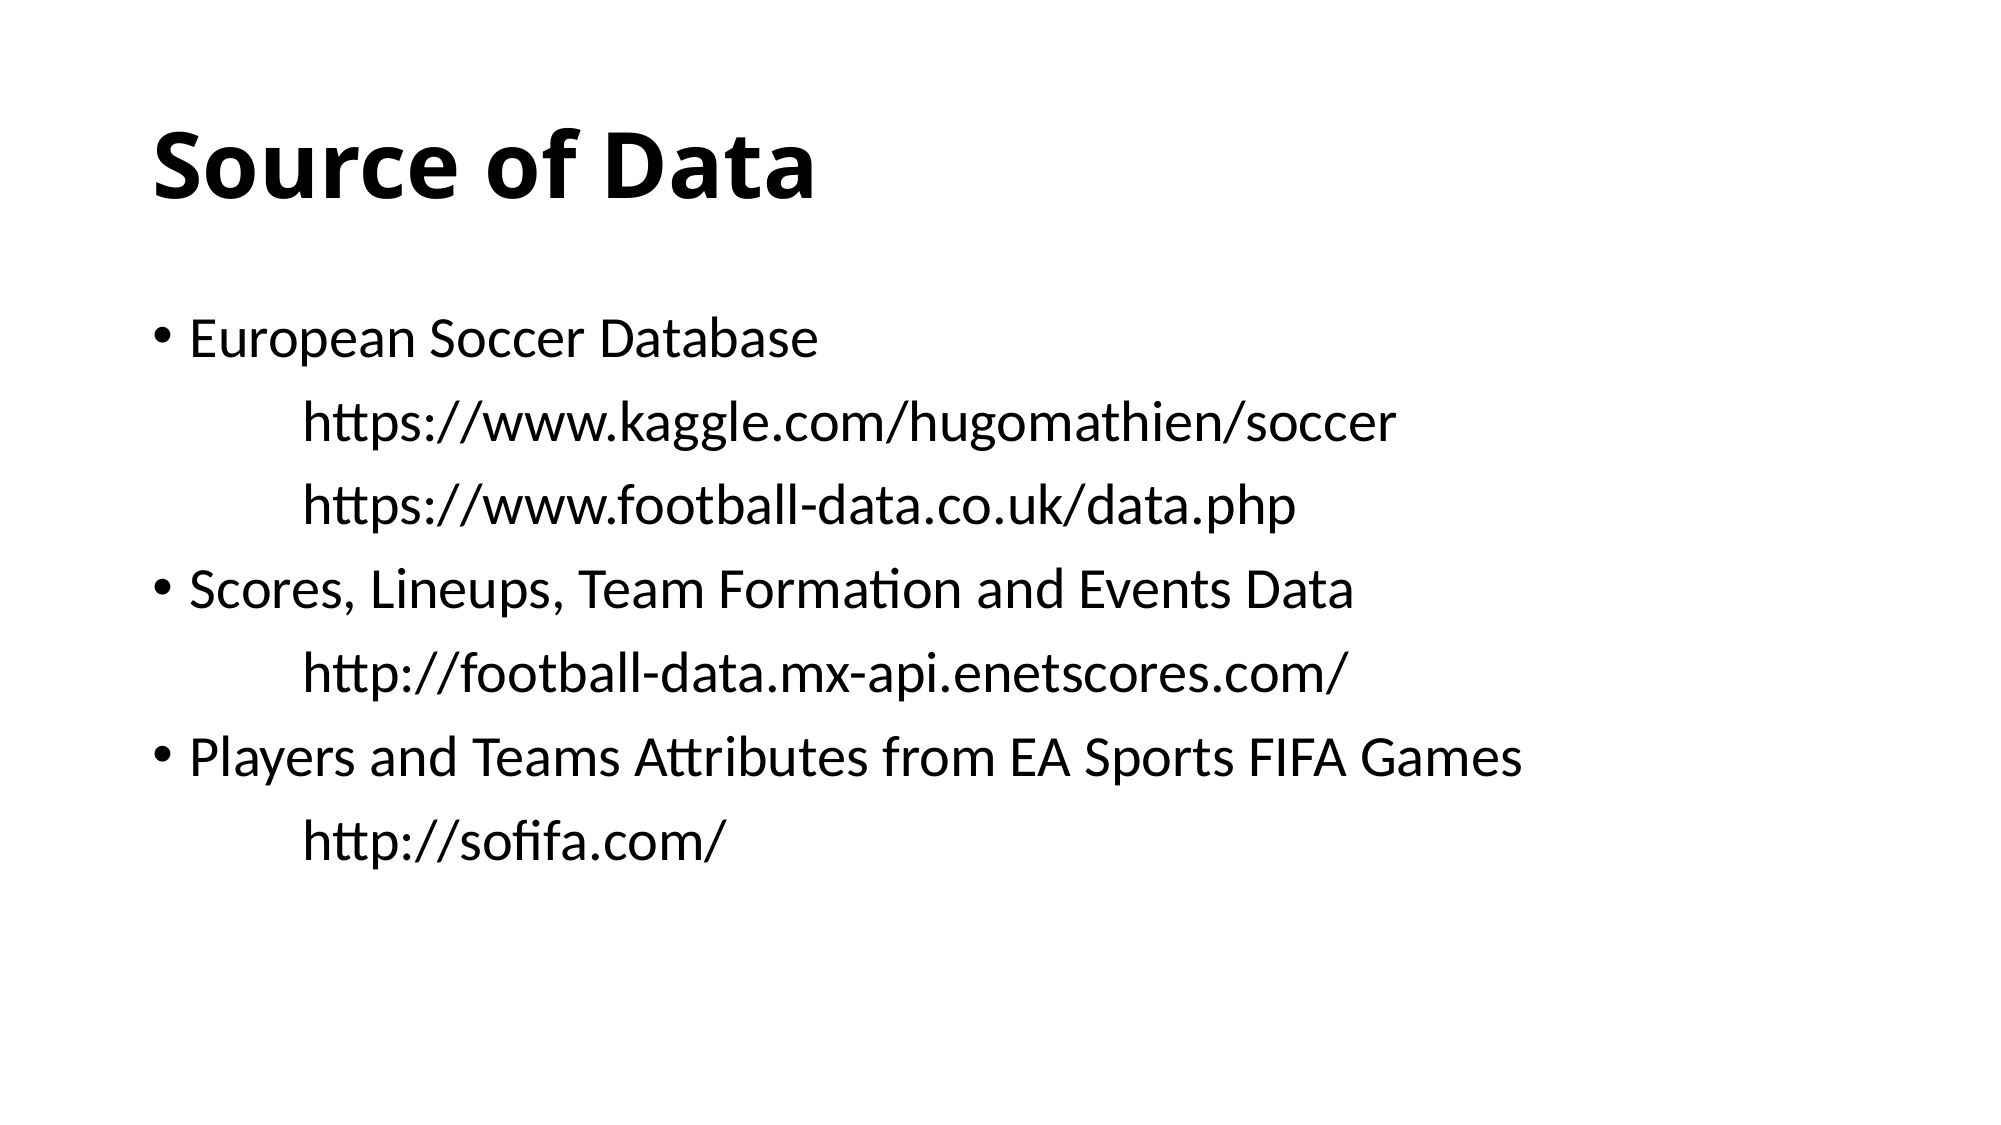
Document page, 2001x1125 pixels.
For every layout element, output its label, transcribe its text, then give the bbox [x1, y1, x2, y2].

title Source of Data [137, 59, 1863, 278]
list European Soccer Database https://www.kaggle.com/hugomathien/soccer https://www.football-data.co.uk/data.php Scores, Lineups, Team Formation and Events Data http://football-data.mx-api.enetscores.com/ Players and Teams Attributes from EA Sports FIFA Games http://sofifa.com/ [137, 299, 1863, 1014]
